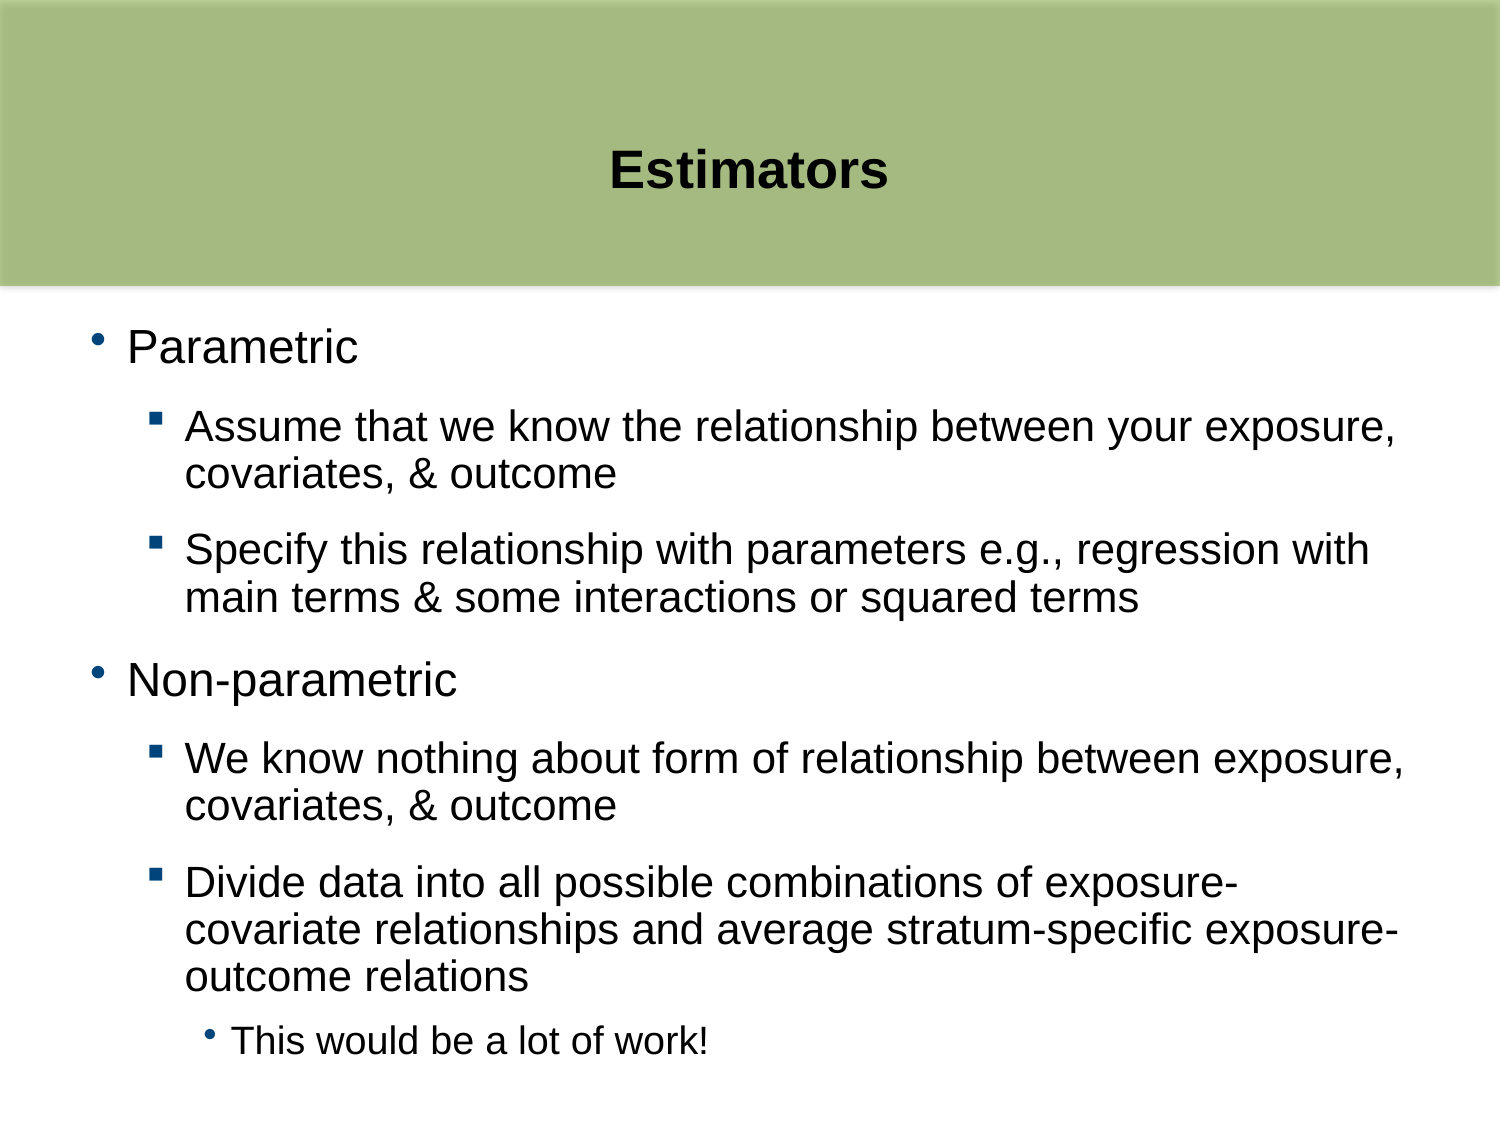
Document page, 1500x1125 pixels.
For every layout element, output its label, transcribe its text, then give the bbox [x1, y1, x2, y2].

title Estimators [75, 107, 1425, 227]
list Parametric Assume that we know the relationship between your exposure, covariates, & outcome Specify this relationship with parameters e.g., regression with main terms & some interactions or squared terms Non-parametric We know nothing about form of relationship between exposure, covariates, & outcome Divide data into all possible combinations of exposure-covariate relationships and average stratum-specific exposure-outcome relations This would be a lot of work! [75, 314, 1425, 1062]
